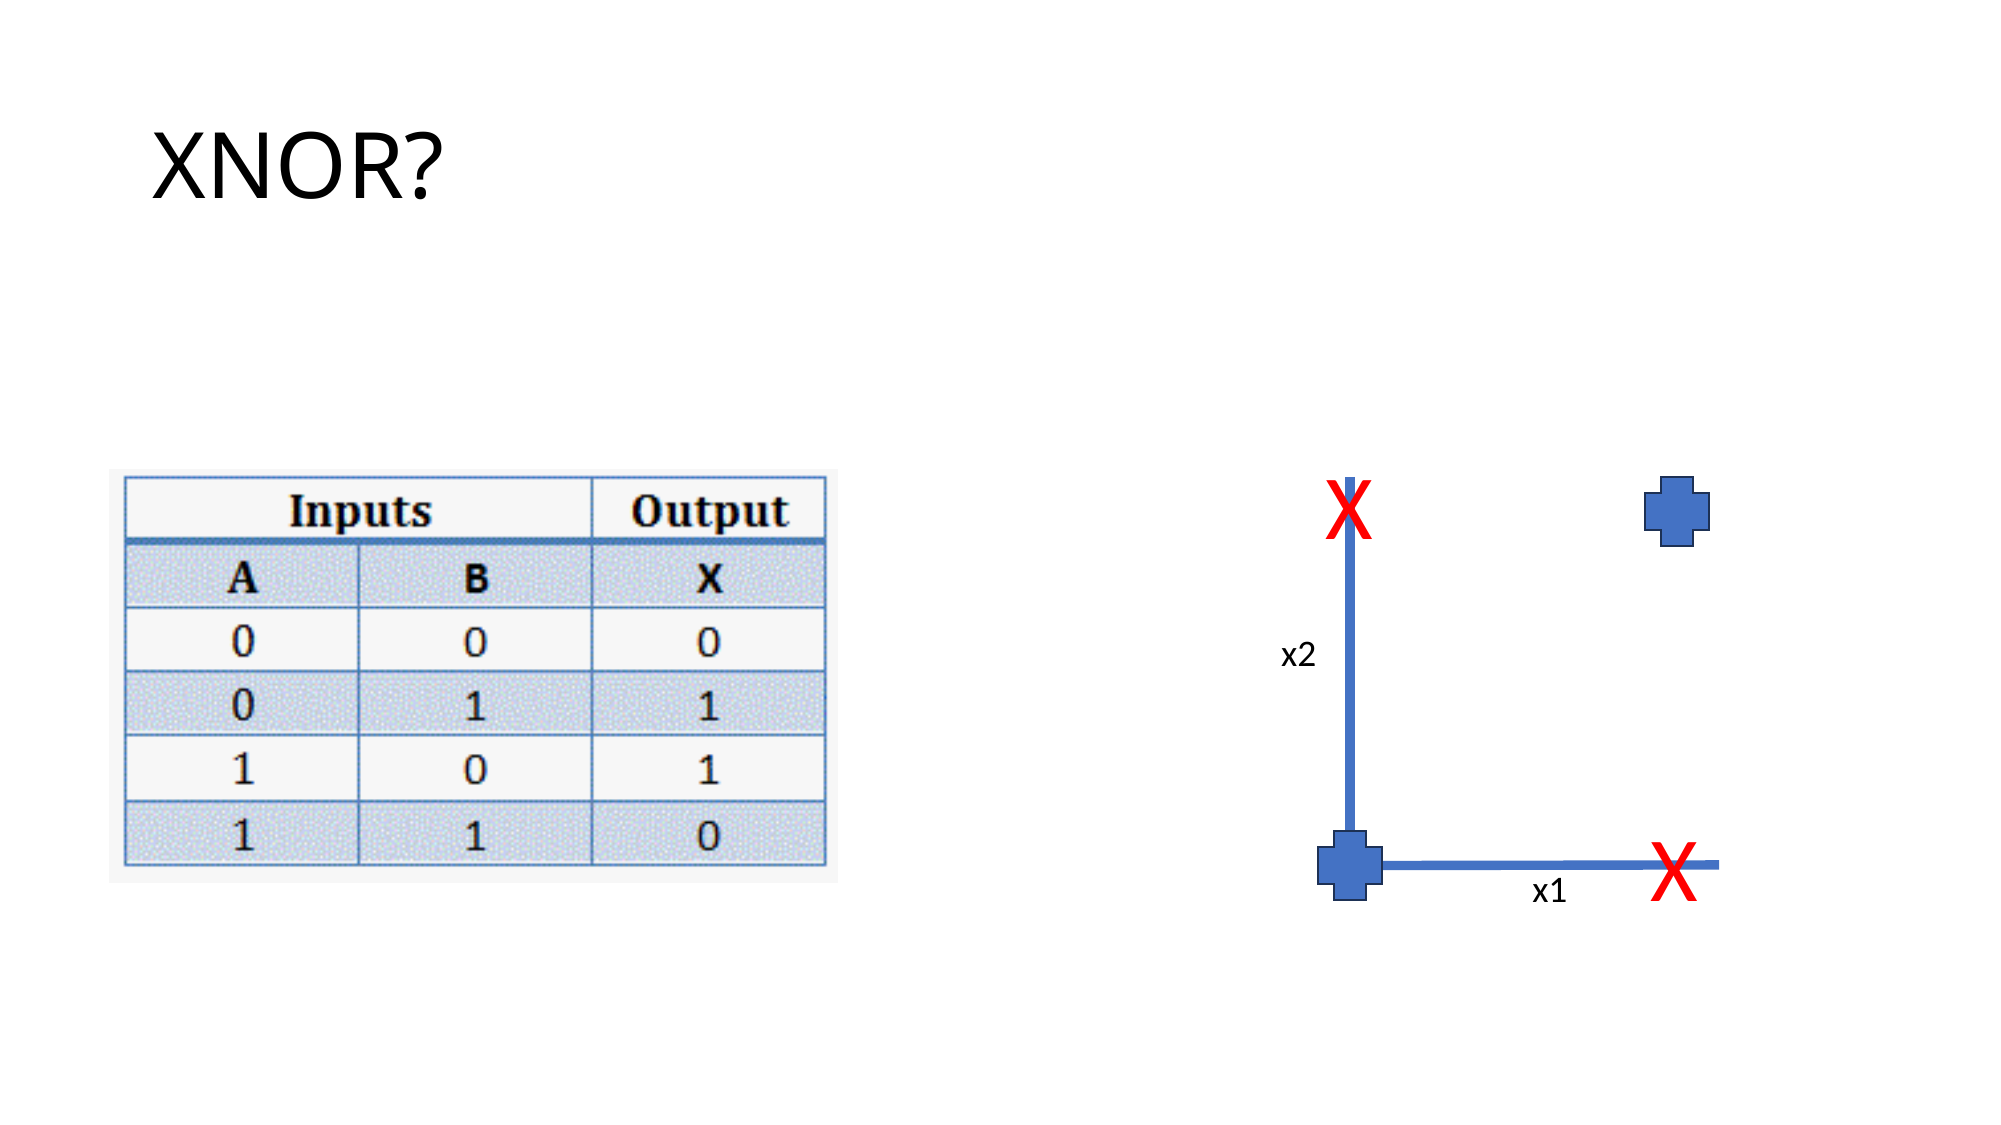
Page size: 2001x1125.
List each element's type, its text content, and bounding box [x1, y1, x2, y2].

text_box X [1310, 440, 1395, 566]
text_box X [1635, 802, 1719, 865]
text_box x1 [1517, 866, 1635, 918]
text_box [1317, 830, 1383, 901]
text_box x2 [1266, 621, 1349, 681]
text_box [1644, 476, 1710, 547]
text_box x1 [1517, 857, 1635, 865]
picture [109, 469, 838, 883]
text_box X [1635, 866, 1719, 928]
title XNOR? [137, 59, 1863, 278]
